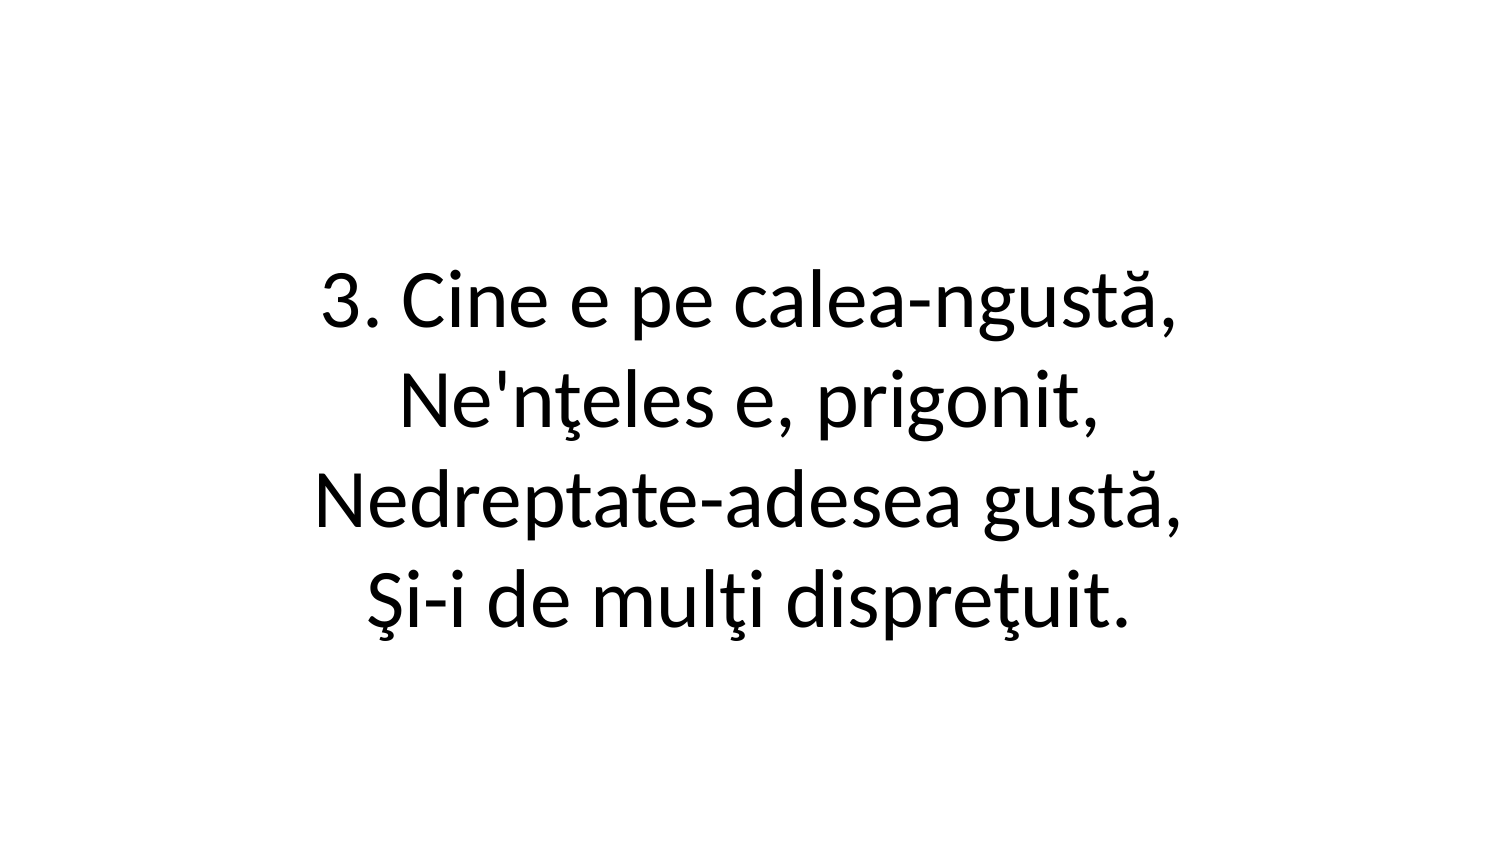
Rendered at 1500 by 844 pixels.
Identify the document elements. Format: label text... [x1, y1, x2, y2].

text_box 3. Cine e pe calea-ngustă, Ne'nţeles e, prigonit, Nedreptate-adesea gustă, Şi-i de mulţi dispreţuit. [299, 192, 1201, 652]
